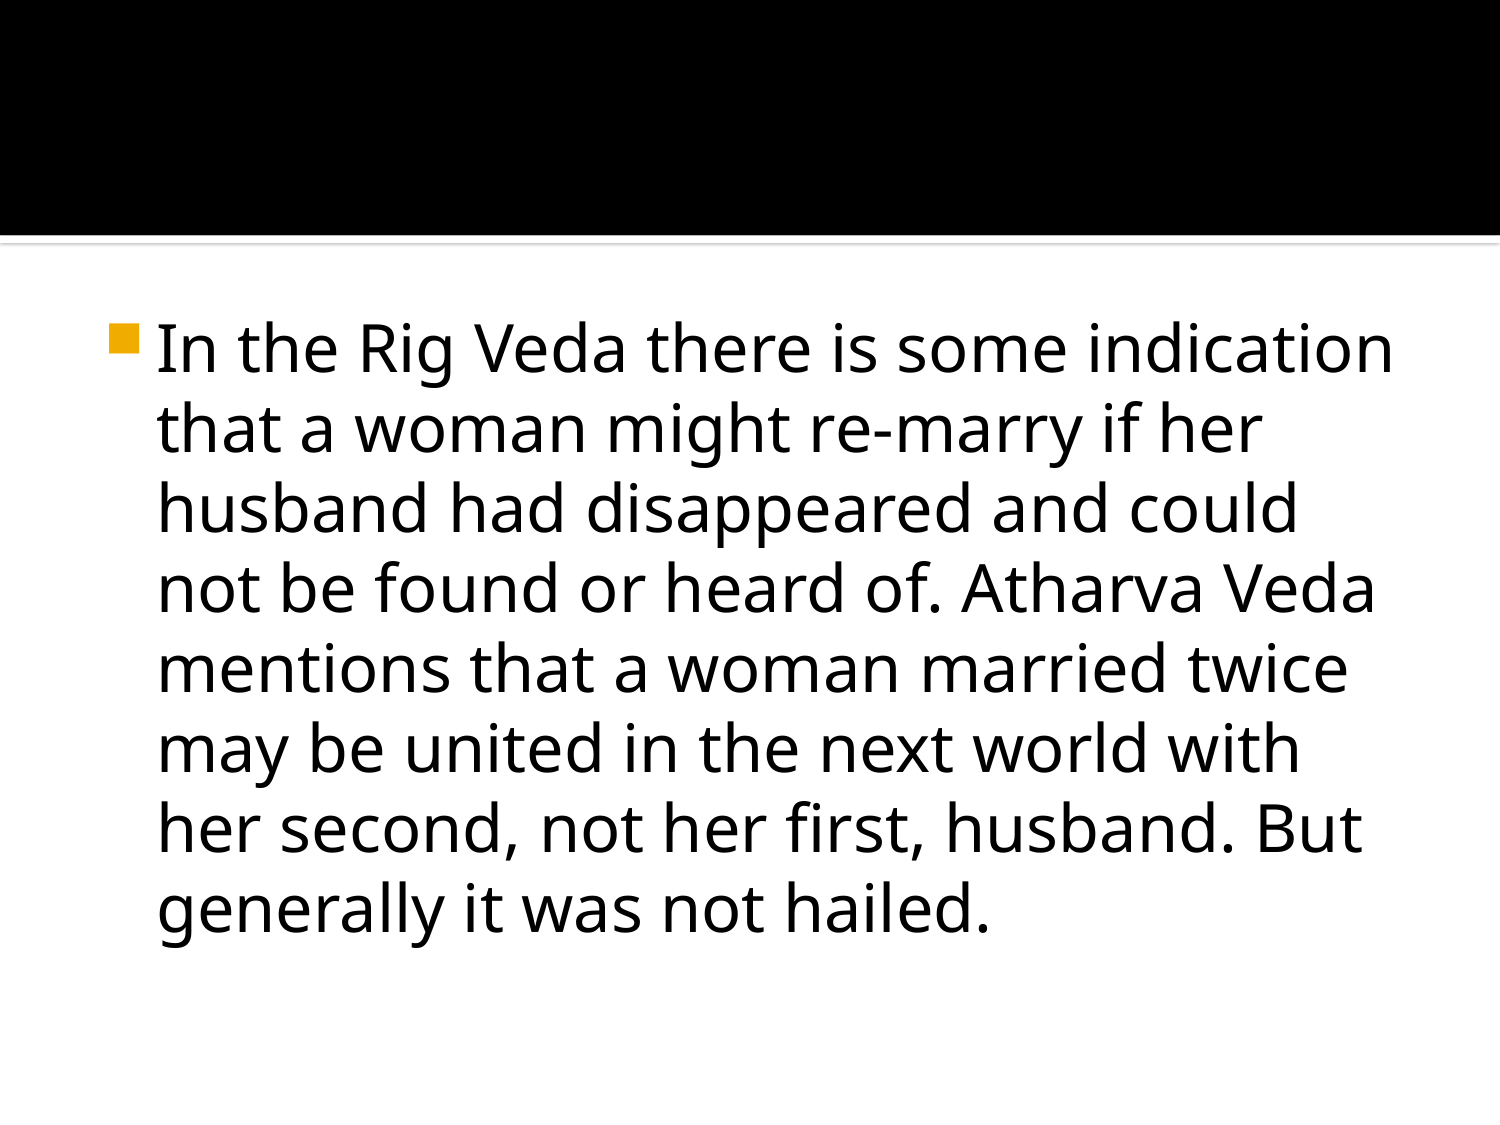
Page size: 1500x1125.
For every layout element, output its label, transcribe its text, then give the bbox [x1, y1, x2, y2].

list In the Rig Veda there is some indication that a woman might re-marry if her husband had disappeared and could not be found or heard of. Atharva Veda mentions that a woman married twice may be united in the next world with her second, not her first, husband. But generally it was not hailed. [75, 291, 1425, 1050]
